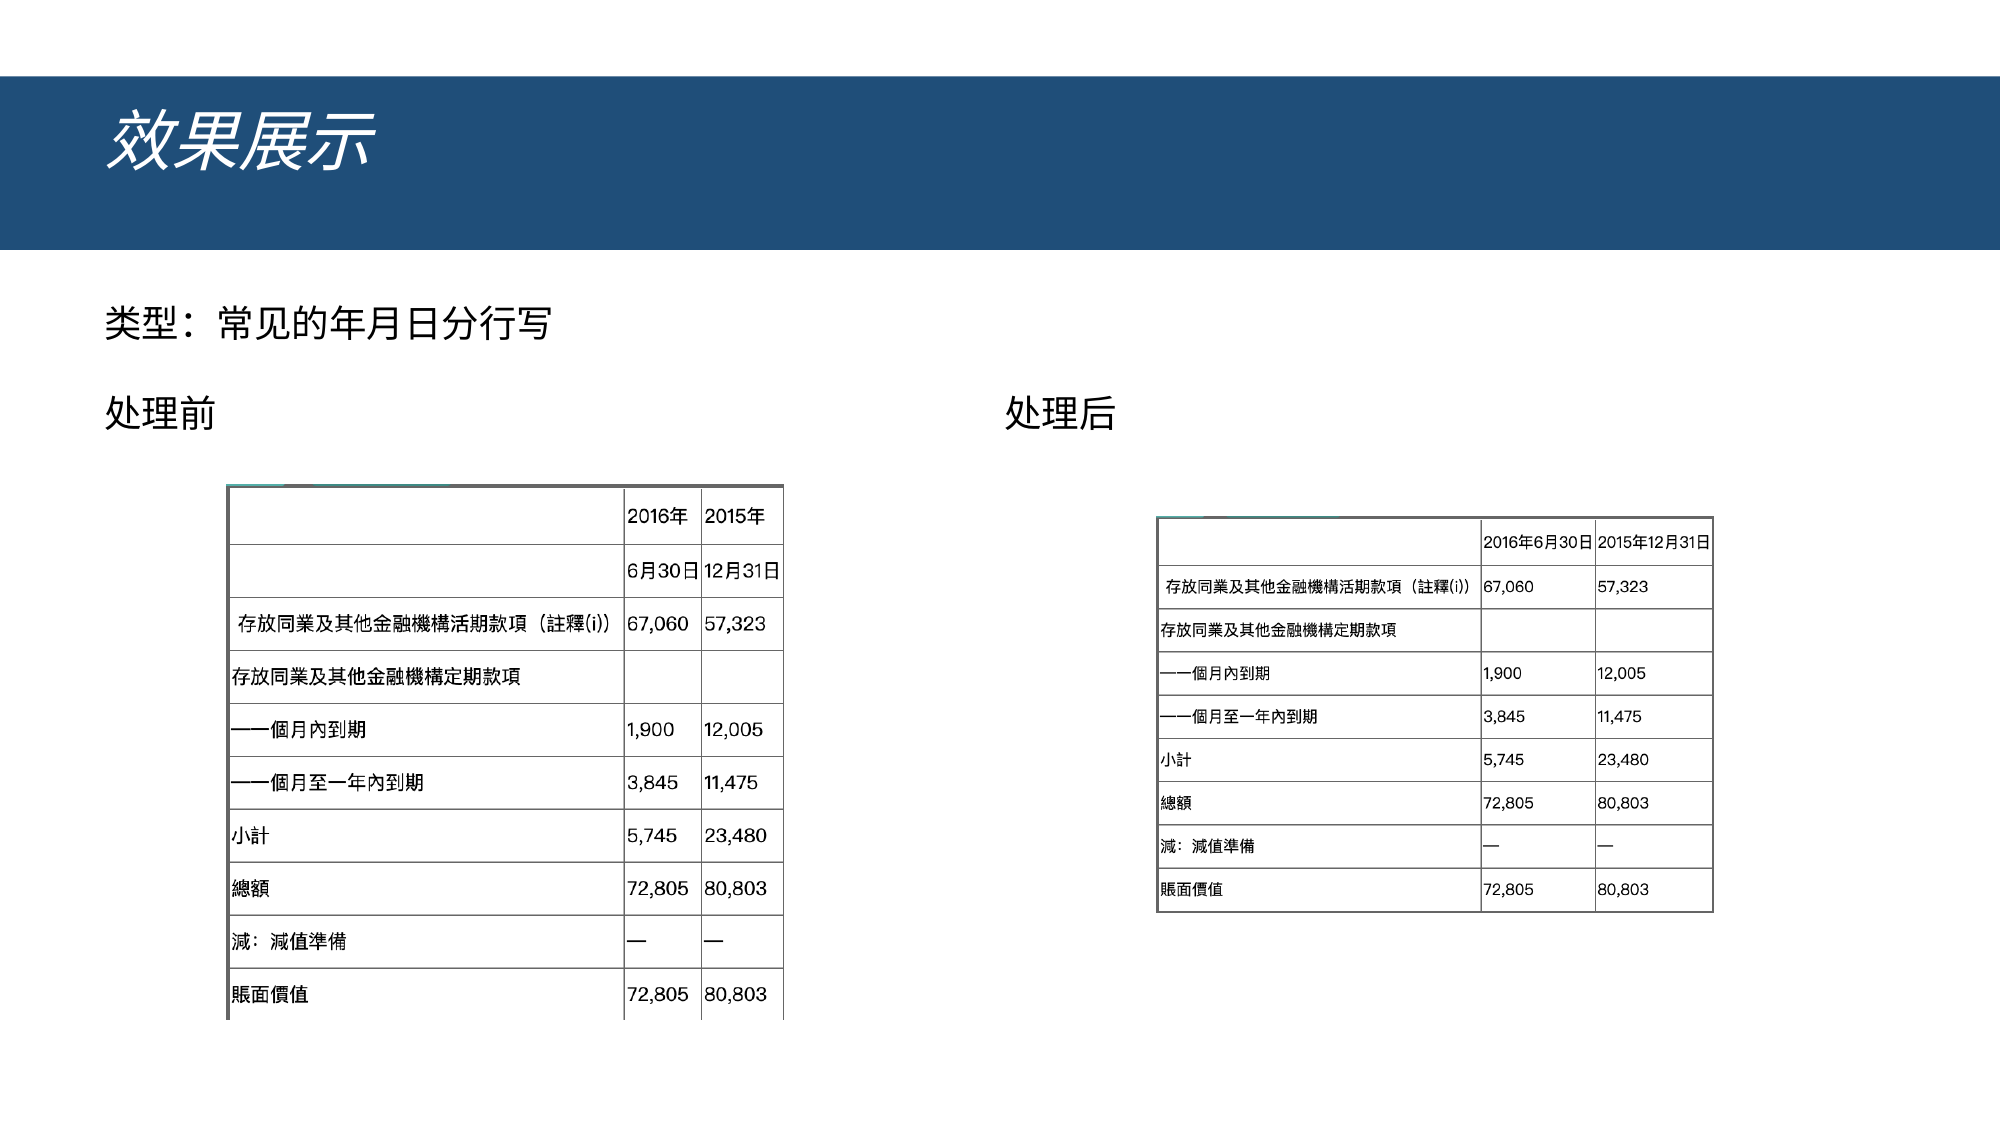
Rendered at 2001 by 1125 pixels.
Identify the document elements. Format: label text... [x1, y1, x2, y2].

text_box [0, 75, 2000, 251]
text_box 类型：常见的年月日分行写 处理前 处理后 [89, 293, 1840, 443]
text_box [137, 299, 1863, 1014]
picture [226, 484, 784, 1020]
title 效果展示 [89, 2, 1815, 221]
picture [1156, 516, 1714, 913]
